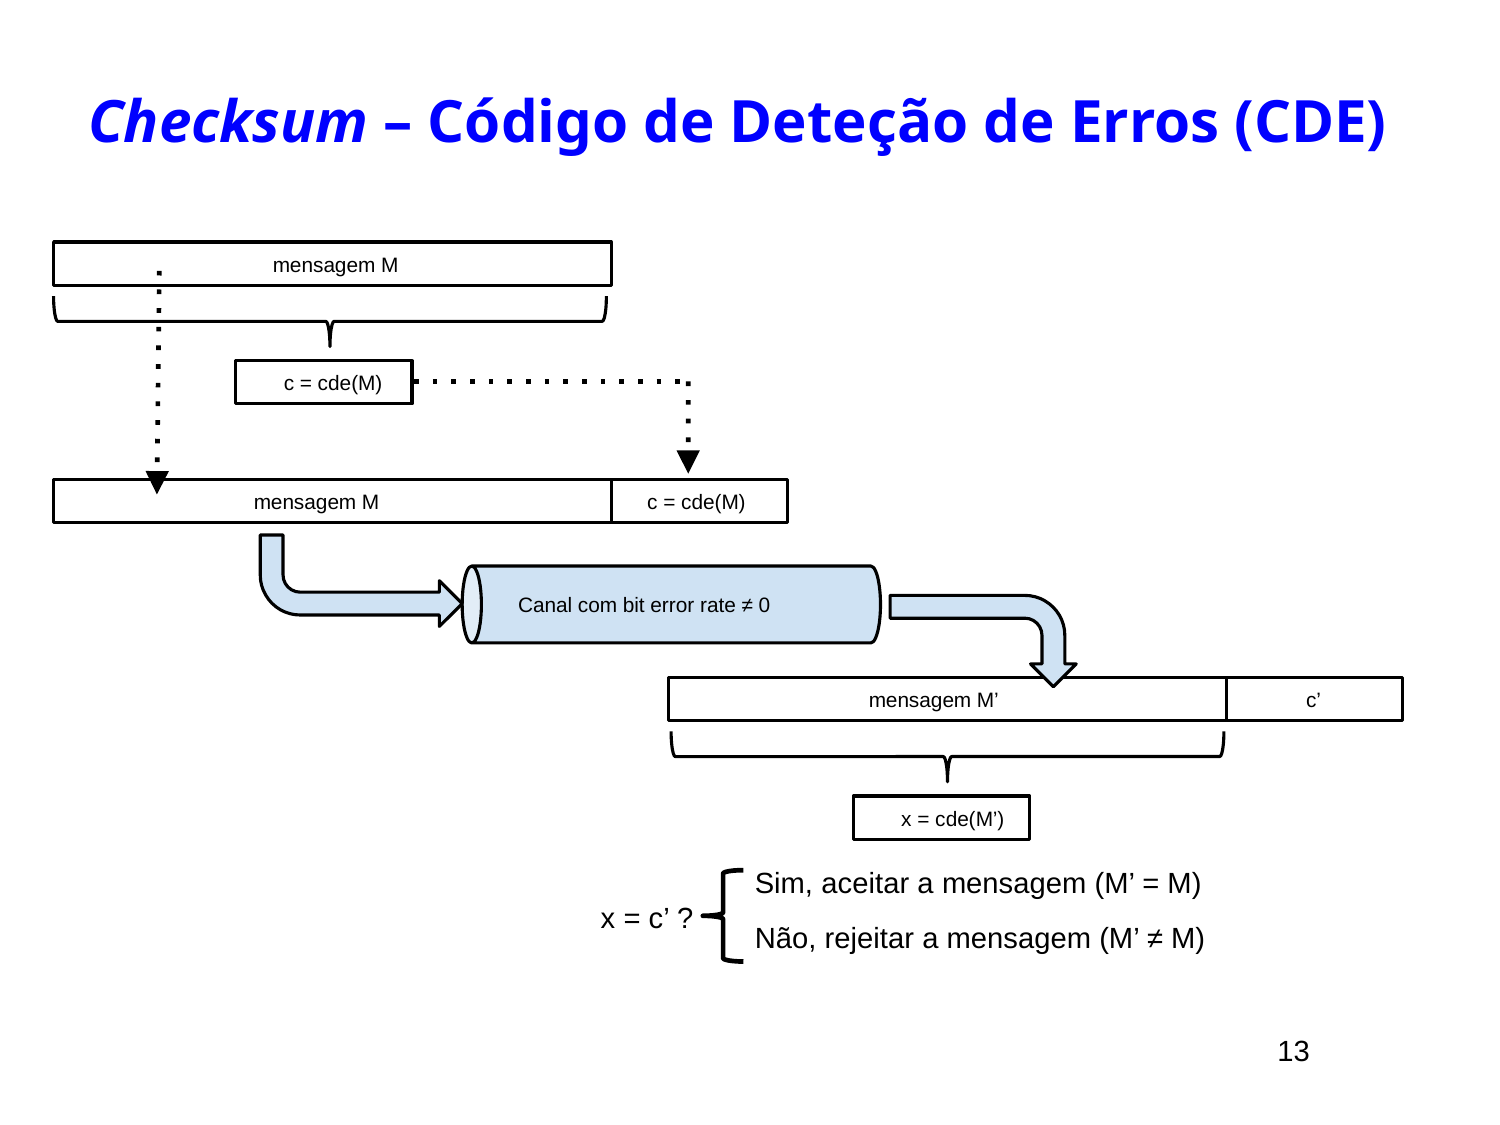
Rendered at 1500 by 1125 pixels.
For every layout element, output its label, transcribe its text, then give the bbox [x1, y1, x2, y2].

text_box [427, 479, 611, 523]
text_box [853, 795, 886, 840]
text_box [53, 241, 257, 286]
text_box [890, 595, 1077, 687]
text_box [260, 535, 463, 627]
text_box [446, 241, 612, 286]
text_box [671, 731, 1224, 782]
text_box [164, 296, 607, 347]
text_box [1226, 677, 1290, 721]
text_box [702, 870, 744, 962]
text_box [611, 479, 632, 523]
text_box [156, 270, 160, 495]
text_box c = cde(M) [632, 468, 788, 534]
text_box [235, 360, 268, 404]
text_box x = cde(M’) [886, 785, 1042, 849]
title Checksum – Código de Deteção de Erros (CDE) [50, 62, 1425, 175]
text_box [1042, 677, 1226, 721]
text_box [53, 296, 151, 322]
text_box mensagem M’ [853, 666, 1042, 731]
text_box Canal com bit error rate ≠ 0 [503, 576, 826, 654]
text_box [53, 479, 238, 523]
text_box mensagem M [238, 468, 427, 534]
text_box Sim, aceitar a mensagem (M’ = M) [731, 849, 1239, 903]
text_box [668, 677, 853, 721]
text_box c = cde(M) [268, 349, 425, 415]
text_box [462, 566, 881, 643]
text_box mensagem M [257, 231, 446, 296]
text_box Não, rejeitar a mensagem (M’ ≠ M) [731, 903, 1299, 969]
table_cell eth0 [463, 566, 482, 642]
text_box x = c’ ? [577, 884, 723, 950]
text_box c’ [1290, 666, 1447, 732]
slide_number 13 [1262, 1025, 1413, 1088]
